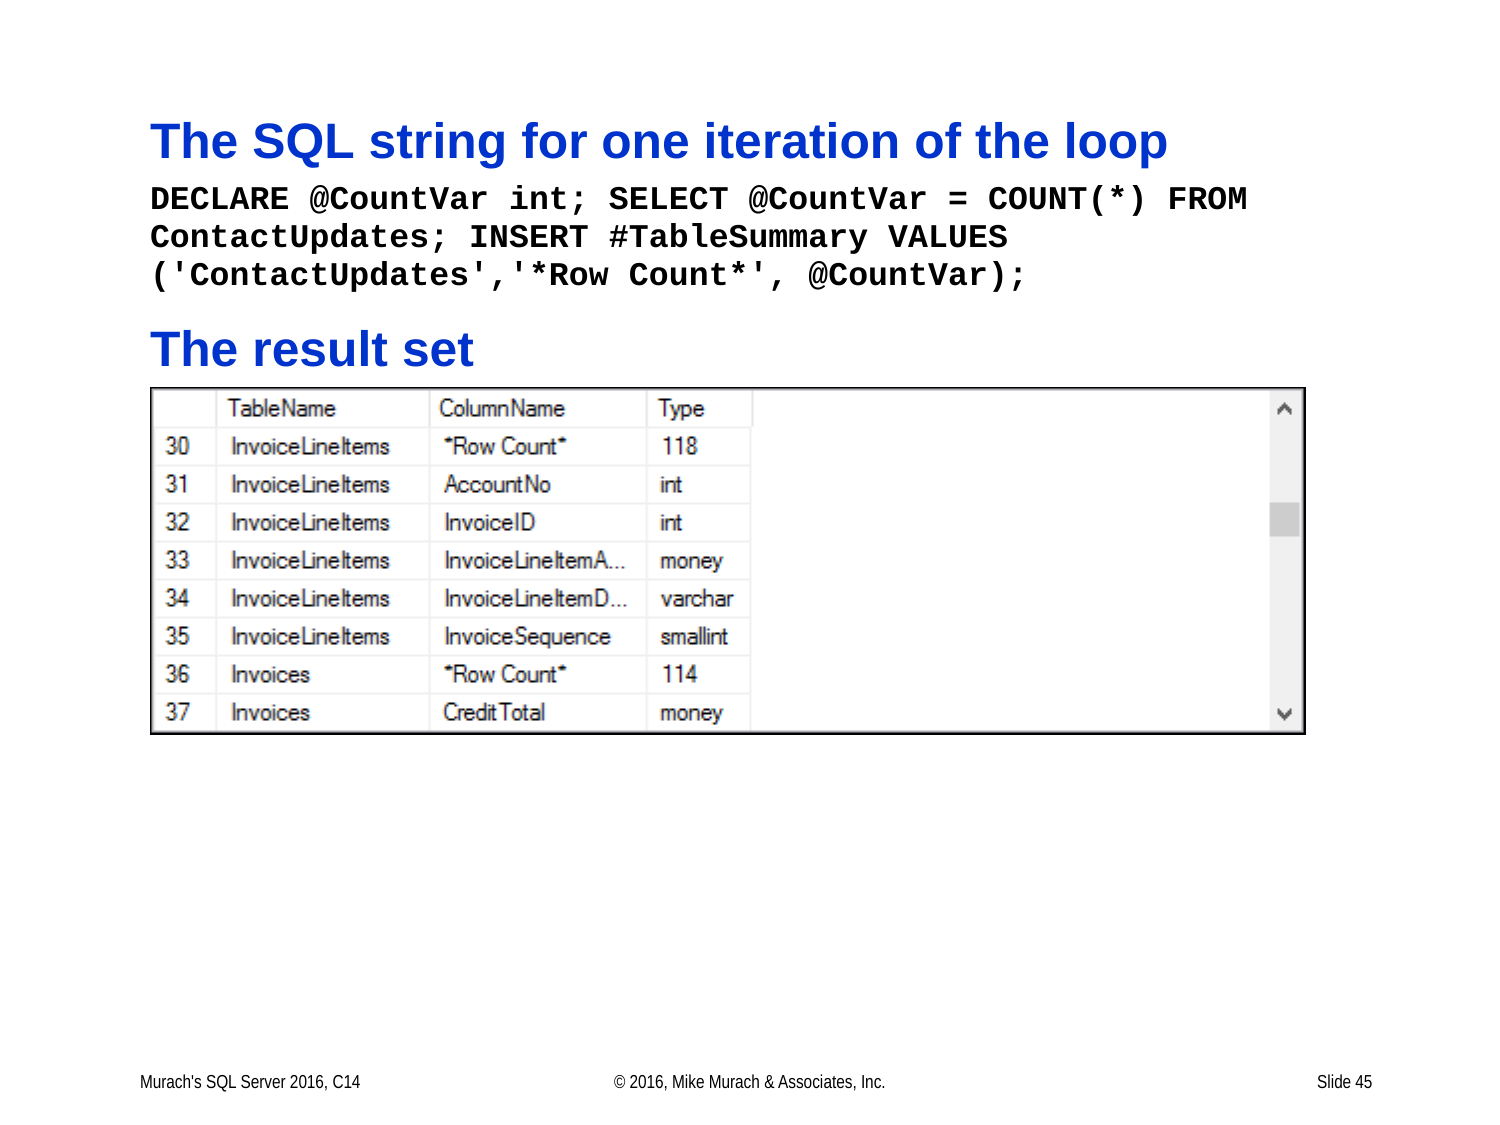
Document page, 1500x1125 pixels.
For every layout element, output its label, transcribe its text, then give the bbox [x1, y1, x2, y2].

picture [149, 387, 1306, 735]
slide_number Murach's SQL Server 2016, C14 [124, 1024, 451, 1101]
slide_number Slide 45 [1074, 1024, 1388, 1101]
footer © 2016, Mike Murach & Associates, Inc. [474, 1024, 1026, 1101]
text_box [149, 112, 1347, 419]
